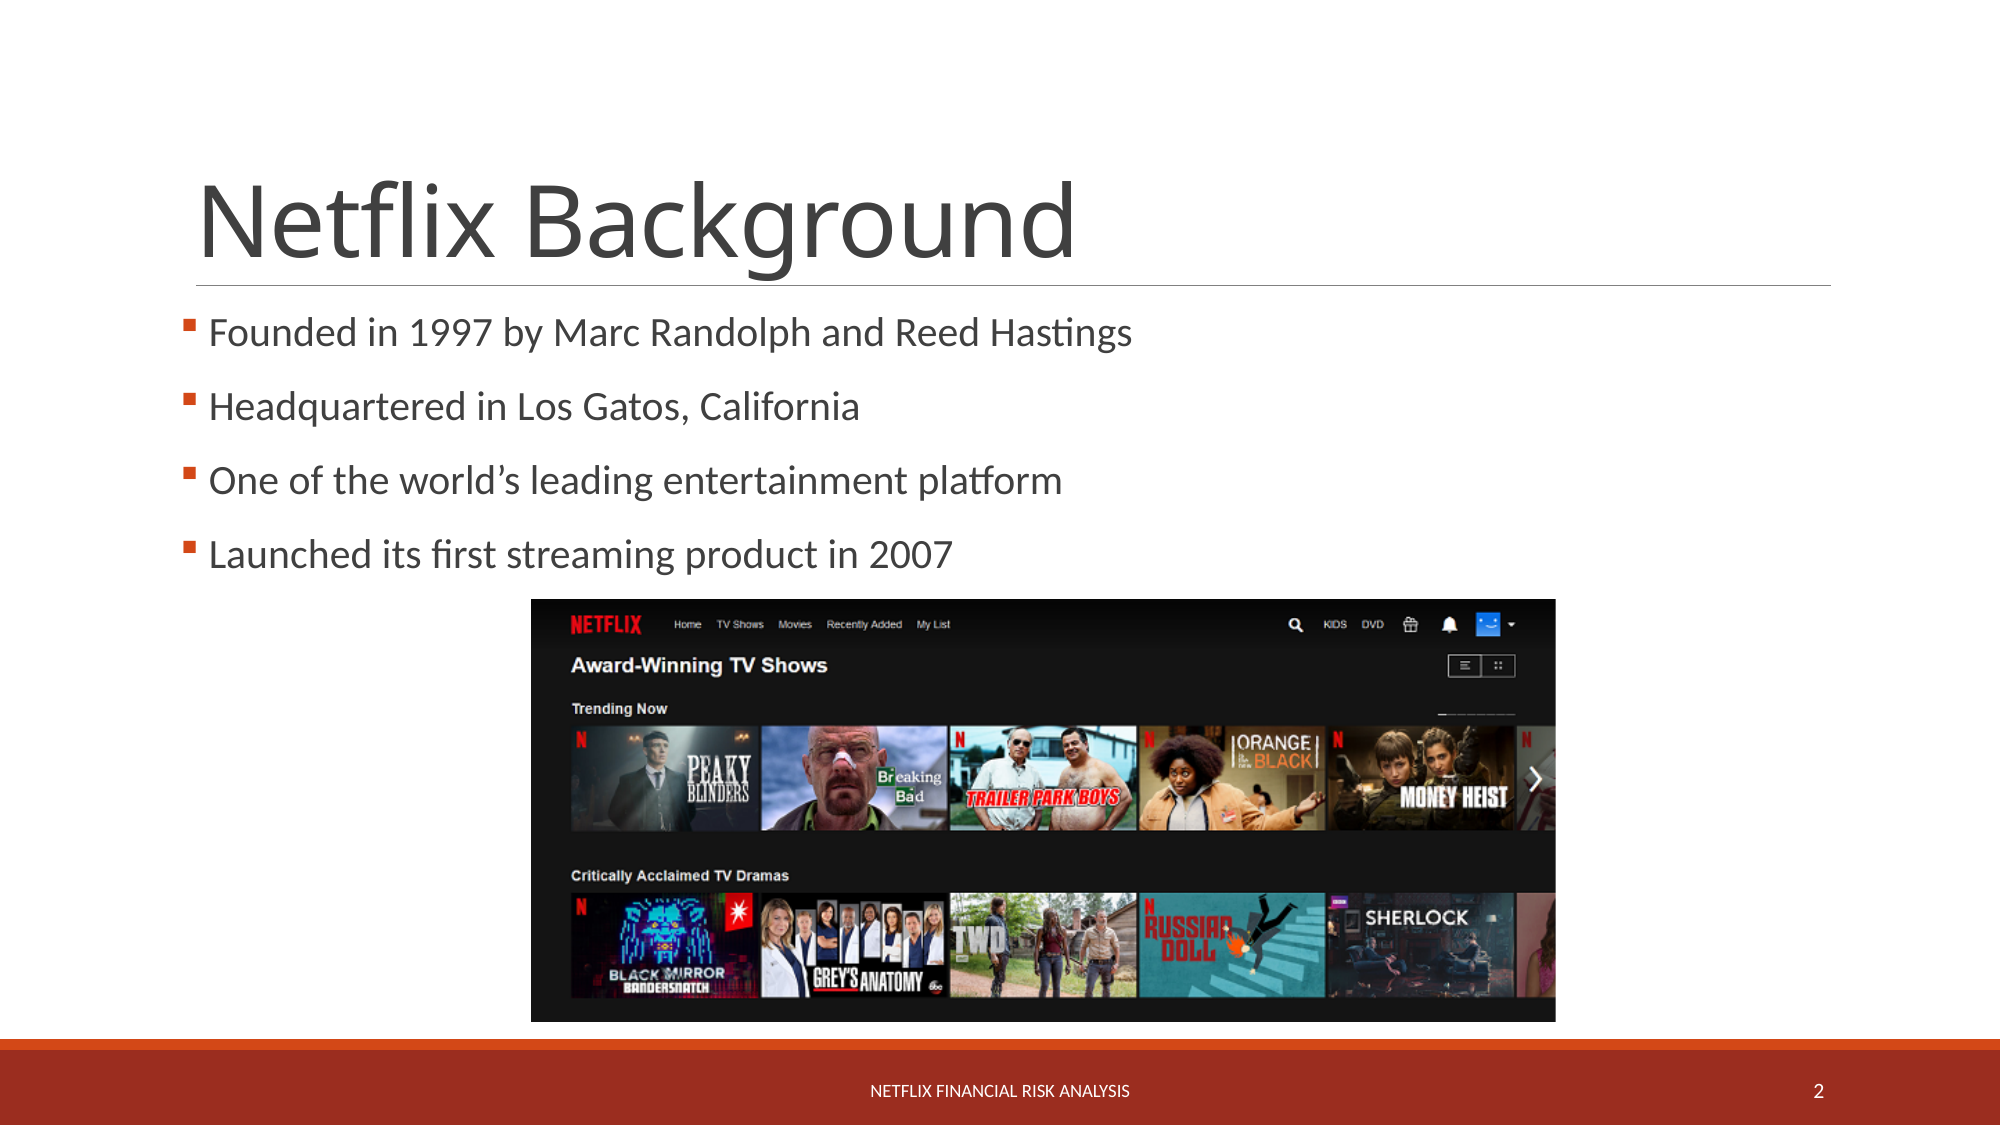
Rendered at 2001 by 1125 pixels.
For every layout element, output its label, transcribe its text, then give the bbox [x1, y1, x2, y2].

list Founded in 1997 by Marc Randolph and Reed Hastings Headquartered in Los Gatos, California One of the world’s leading entertainment platform Launched its first streaming product in 2007 [180, 302, 1830, 963]
slide_number 2 [1624, 1059, 1840, 1120]
footer Netflix Financial Risk Analysis [604, 1059, 1396, 1120]
title Netflix Background [180, 47, 1830, 285]
picture [530, 598, 1557, 1023]
